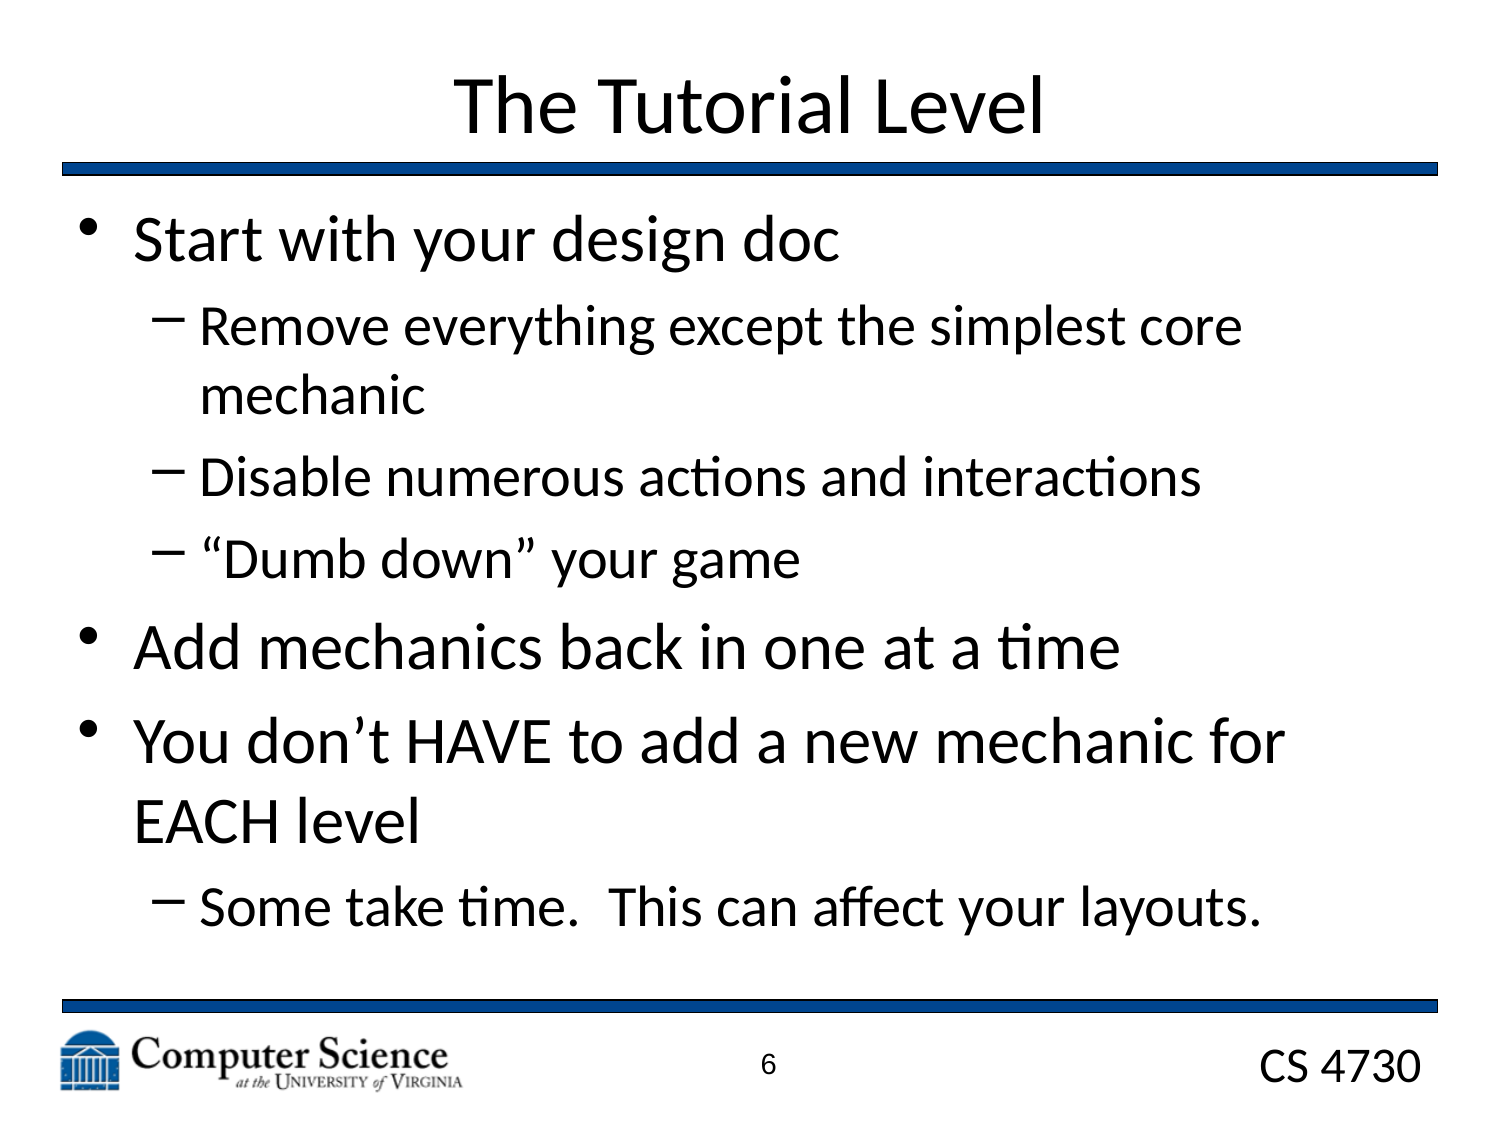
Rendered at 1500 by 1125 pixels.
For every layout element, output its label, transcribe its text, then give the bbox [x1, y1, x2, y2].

footer 6 [512, 1037, 1026, 1088]
picture [50, 1024, 472, 1101]
title The Tutorial Level [62, 49, 1438, 151]
list Start with your design doc Remove everything except the simplest core mechanic Disable numerous actions and interactions “Dumb down” your game Add mechanics back in one at a time You don’t HAVE to add a new mechanic for EACH level Some take time. This can affect your layouts. [62, 187, 1438, 1001]
